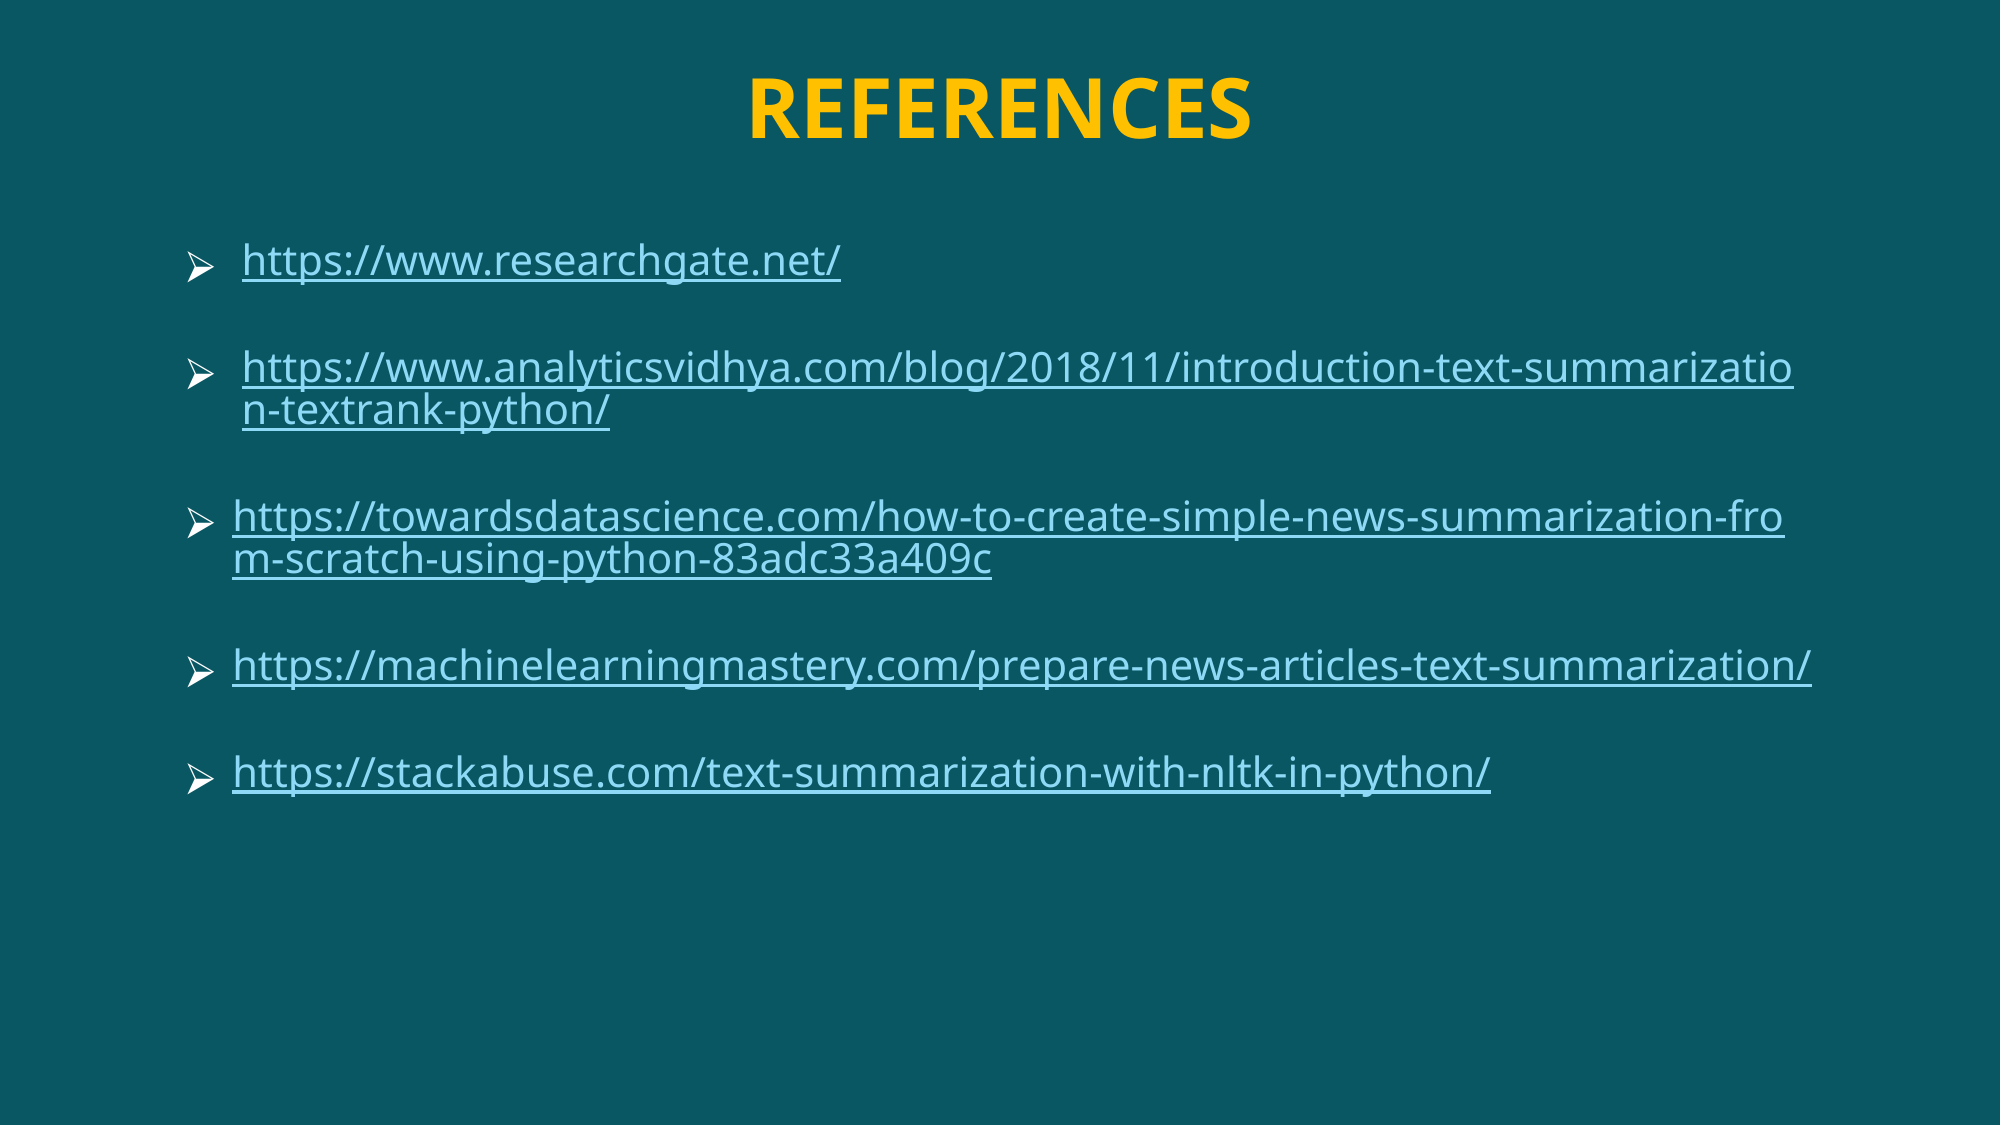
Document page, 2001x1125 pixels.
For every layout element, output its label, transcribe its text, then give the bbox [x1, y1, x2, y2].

text_box https://www.researchgate.net/ https://www.analyticsvidhya.com/blog/2018/11/introduction-text-summarization-textrank-python/ https://towardsdatascience.com/how-to-create-simple-news-summarization-from-scratch-using-python-83adc33a409c https://machinelearningmastery.com/prepare-news-articles-text-summarization/ https://stackabuse.com/text-summarization-with-nltk-in-python/ [170, 226, 1830, 777]
title REFERENCES [249, 66, 1750, 226]
